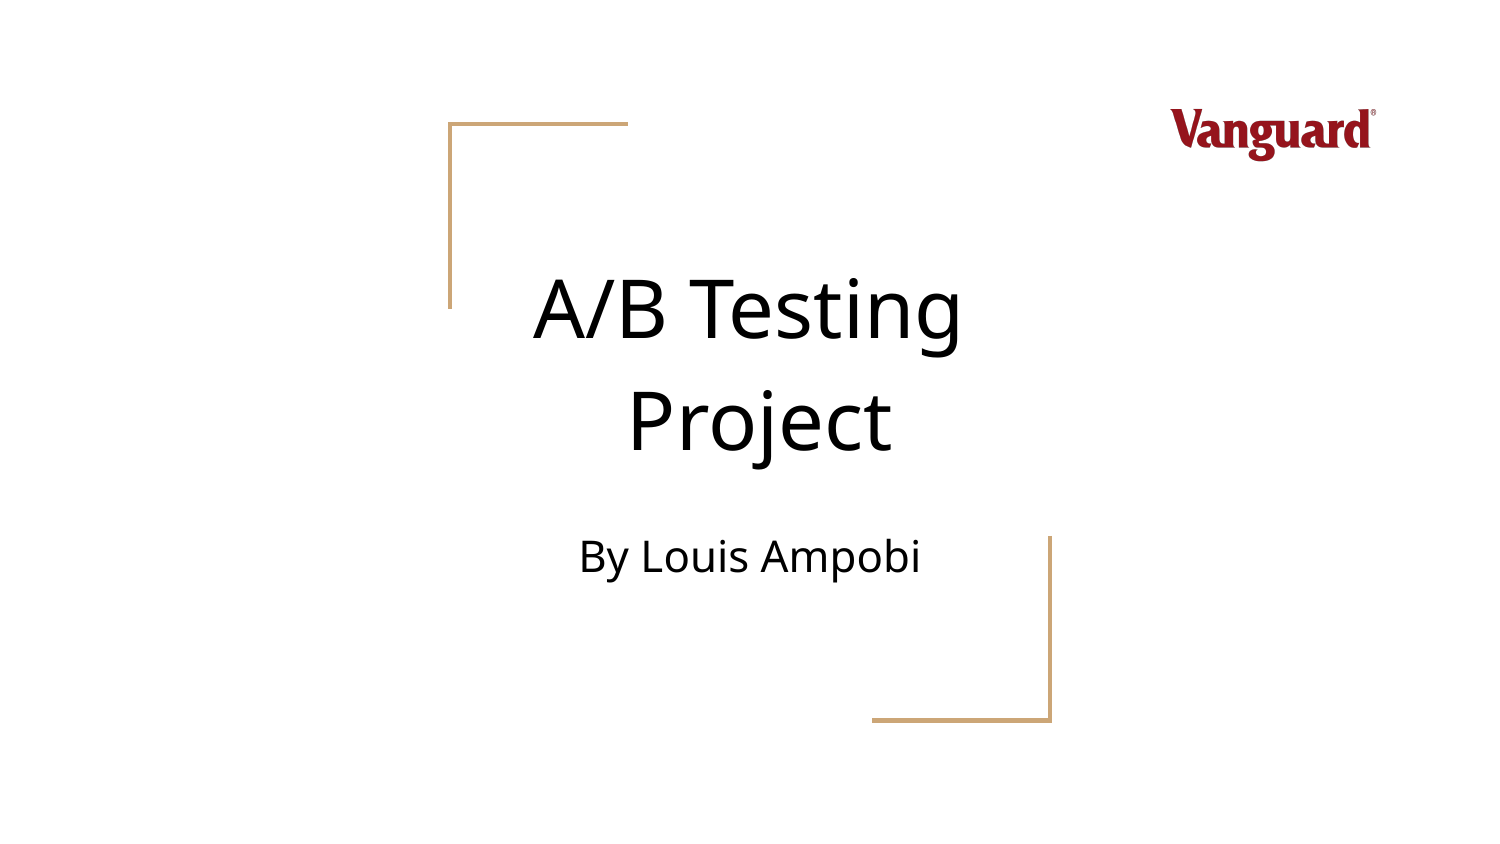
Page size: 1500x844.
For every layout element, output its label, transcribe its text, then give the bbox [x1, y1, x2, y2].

picture [1137, 70, 1402, 200]
title A/B Testing Project [483, 236, 1037, 490]
subtitle By Louis Ampobi [499, 511, 1001, 627]
